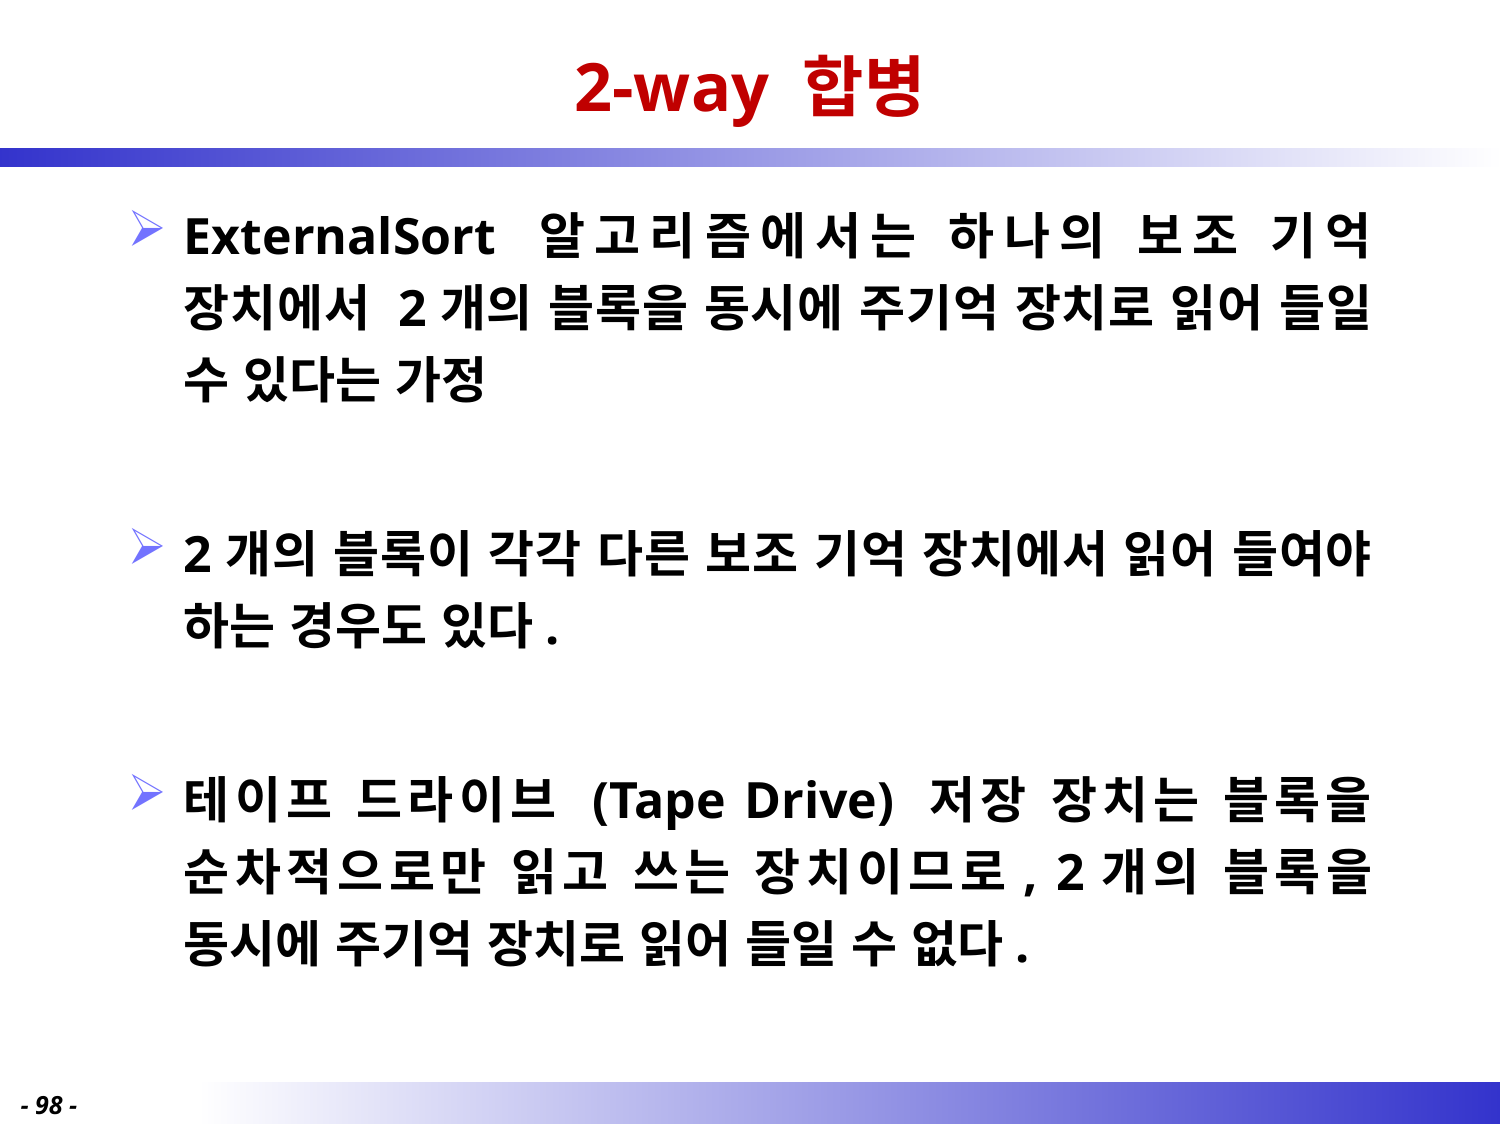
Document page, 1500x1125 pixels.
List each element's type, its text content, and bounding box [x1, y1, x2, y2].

title 2-way 합병 [112, 7, 1388, 163]
list ExternalSort 알고리즘에서는 하나의 보조 기억 장치에서 2개의 블록을 동시에 주기억 장치로 읽어 들일 수 있다는 가정 2개의 블록이 각각 다른 보조 기억 장치에서 읽어 들여야 하는 경우도 있다. 테이프 드라이브 (Tape Drive) 저장 장치는 블록을 순차적으로만 읽고 쓰는 장치이므로, 2개의 블록을 동시에 주기억 장치로 읽어 들일 수 없다. [112, 184, 1388, 1082]
slide_number - 98 - [5, 1082, 113, 1118]
